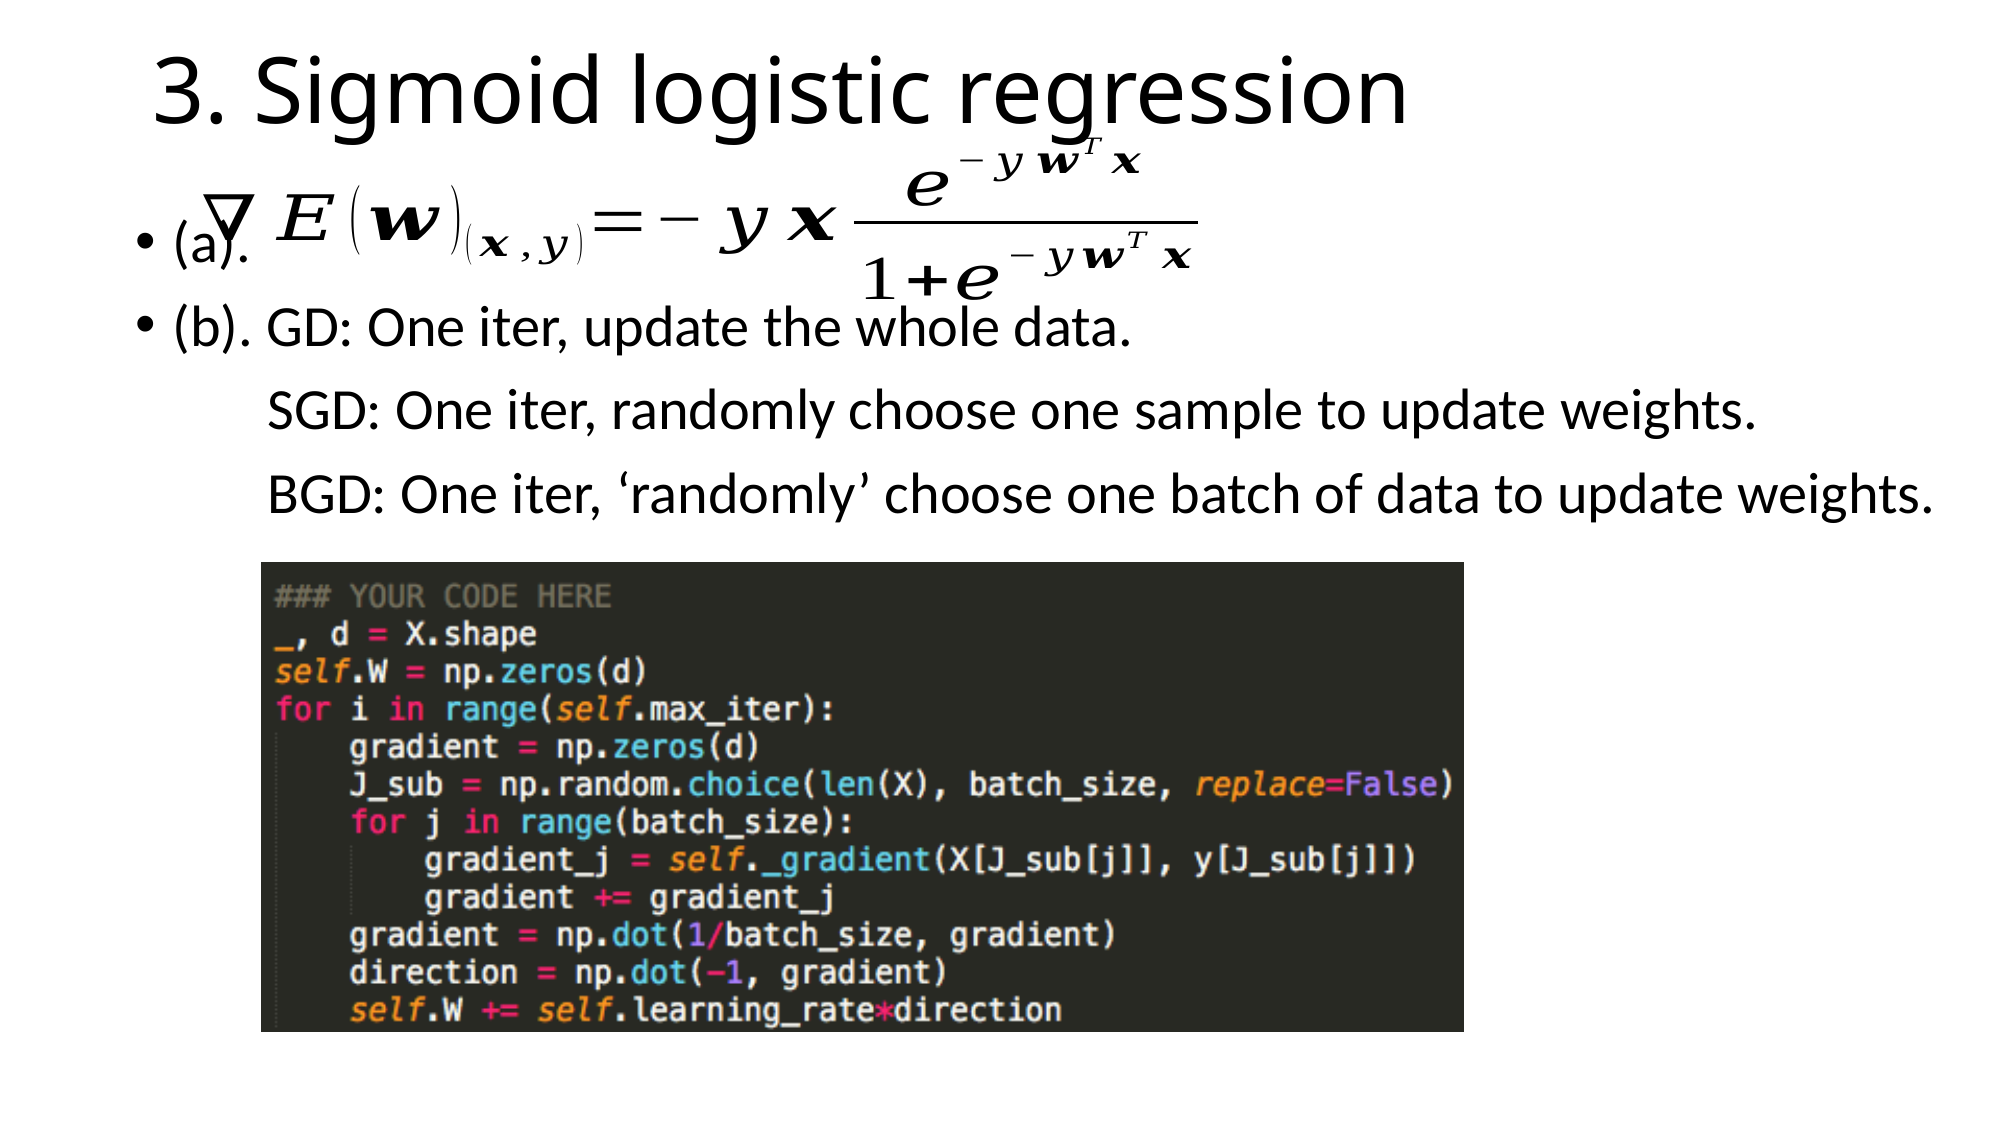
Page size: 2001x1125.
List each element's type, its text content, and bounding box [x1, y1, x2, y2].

picture [261, 562, 1464, 1032]
title 3. Sigmoid logistic regression [137, 0, 1863, 187]
list (a). (b). GD: One iter, update the whole data. SGD: One iter, randomly choose one sample to update weights. BGD: One iter, ‘randomly’ choose one batch of data to update weights. [120, 204, 2000, 638]
